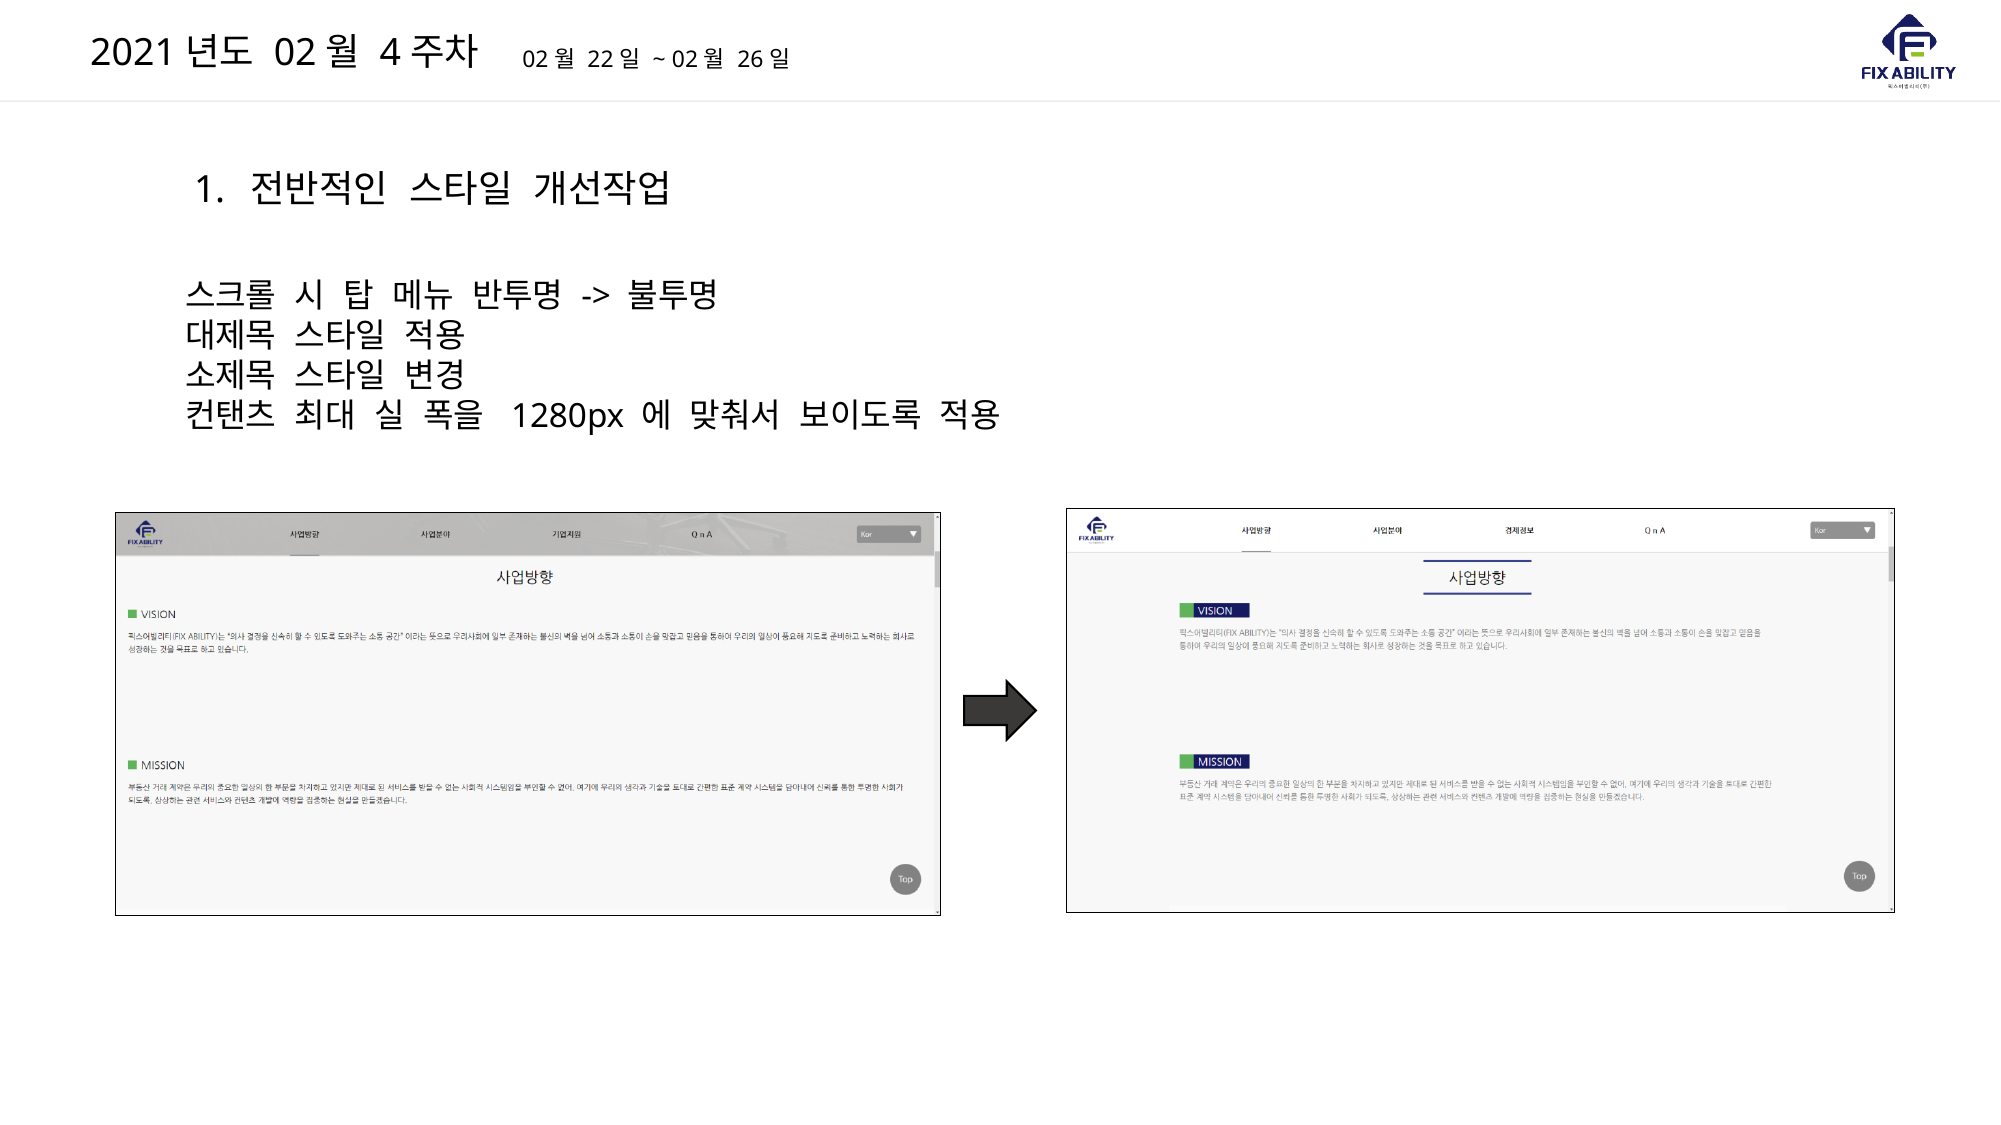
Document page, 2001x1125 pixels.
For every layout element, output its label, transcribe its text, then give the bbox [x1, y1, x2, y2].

text_box 전반적인 스타일 개선작업 [179, 158, 687, 218]
text_box 02월 22일 ~ 02월 26일 [507, 37, 806, 80]
text_box 2021년도 02월 4주차 [75, 20, 505, 80]
picture [1816, 0, 2000, 103]
picture [1066, 508, 1895, 913]
text_box [963, 678, 1038, 743]
picture [115, 512, 941, 916]
text_box 스크롤 시 탑 메뉴 반투명 -> 불투명 대제목 스타일 적용 소제목 스타일 변경 컨탠츠 최대 실 폭을 1280px 에 맞춰서 보이도록 적용 [170, 266, 1817, 442]
